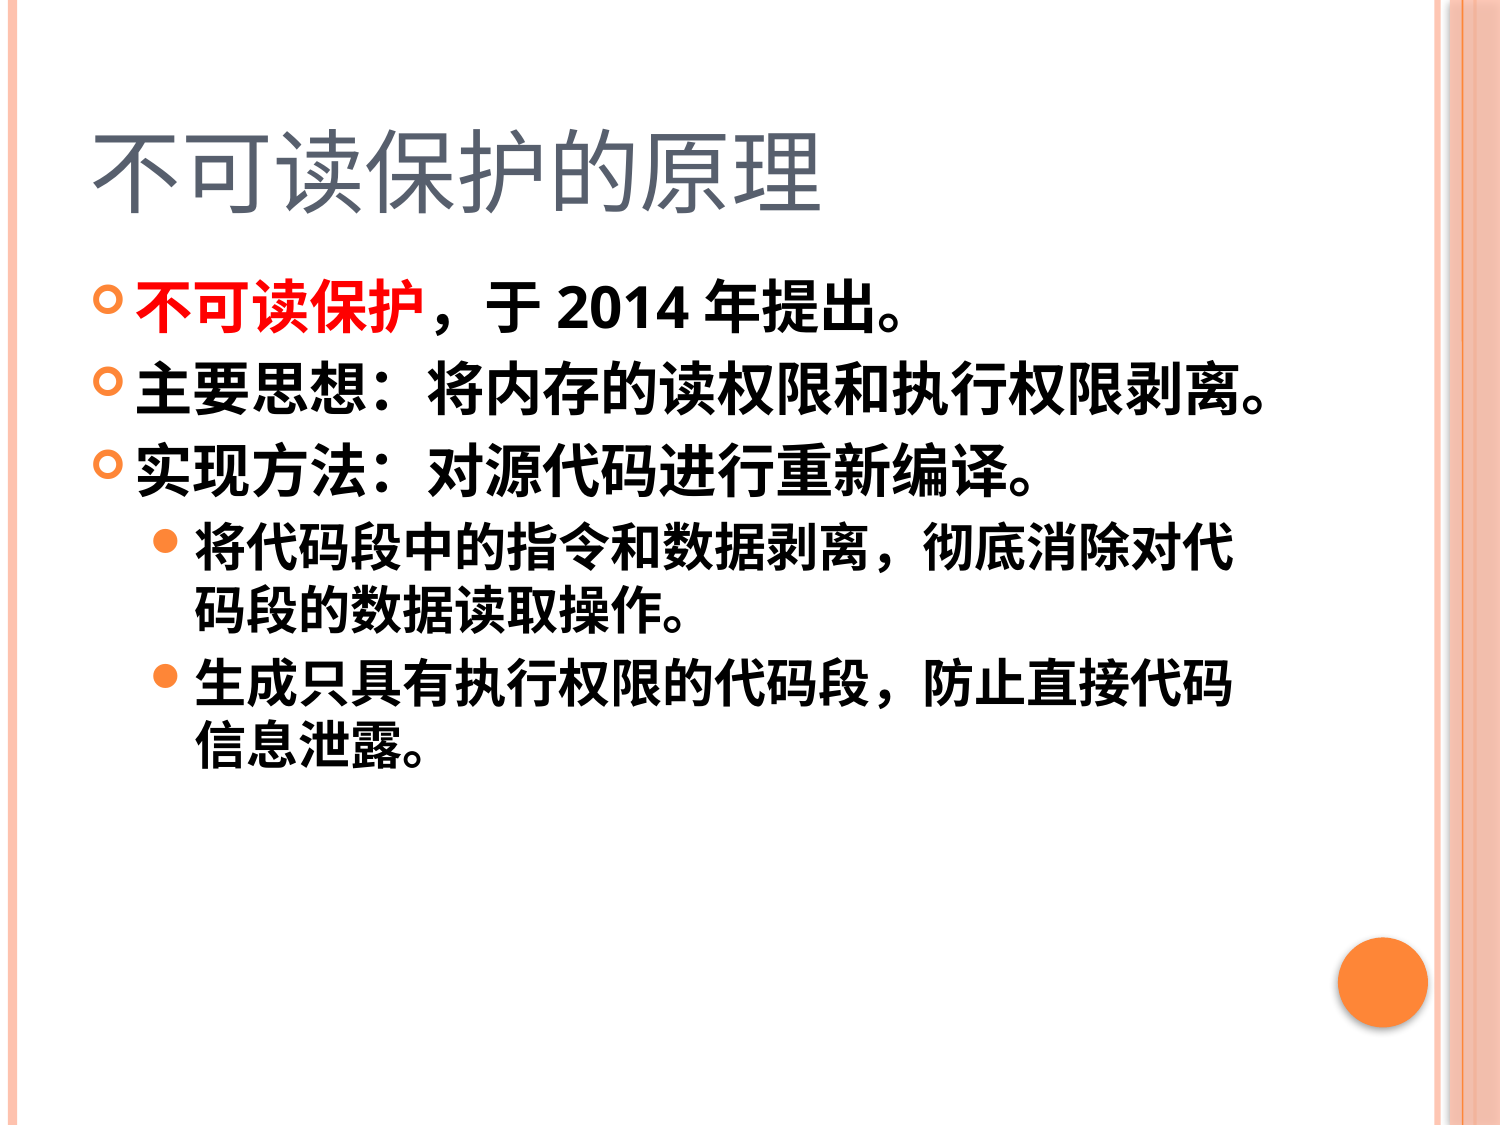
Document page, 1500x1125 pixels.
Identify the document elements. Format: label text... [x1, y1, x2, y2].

title 不可读保护的原理 [75, 45, 1300, 233]
list 不可读保护，于2014年提出。 主要思想：将内存的读权限和执行权限剥离。 实现方法：对源代码进行重新编译。 将代码段中的指令和数据剥离，彻底消除对代码段的数据读取操作。 生成只具有执行权限的代码段，防止直接代码信息泄露。 [75, 262, 1300, 1062]
